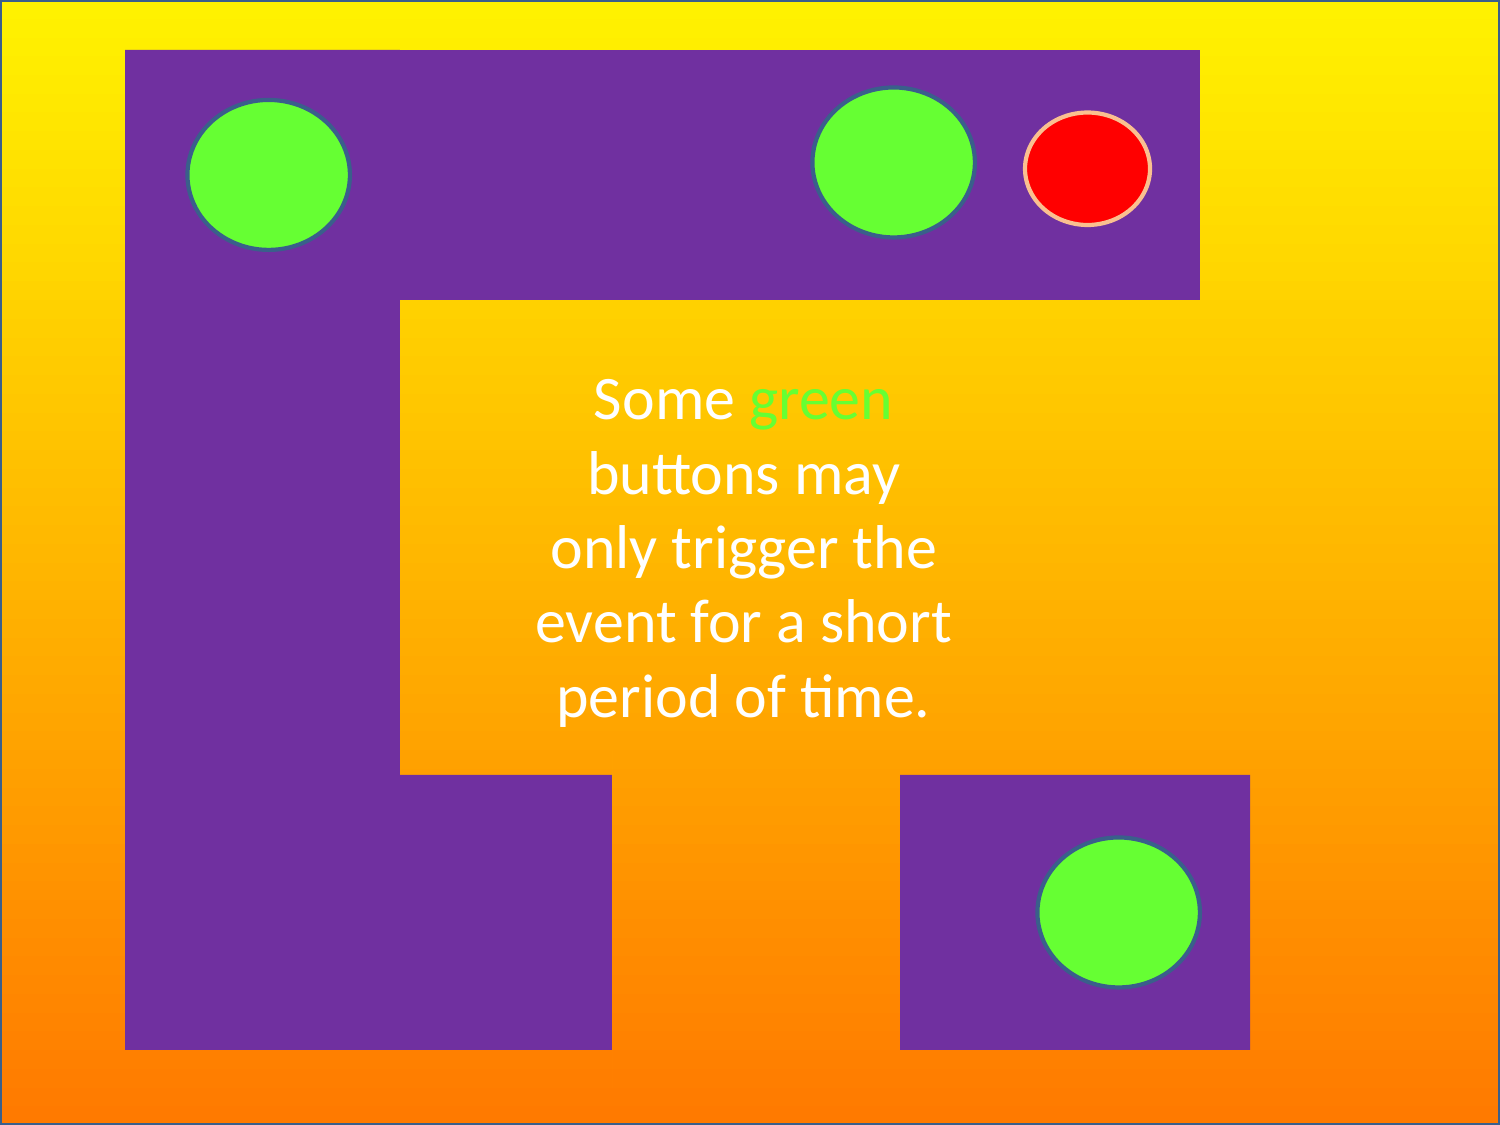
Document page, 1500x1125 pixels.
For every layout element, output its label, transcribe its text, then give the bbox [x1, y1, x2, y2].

text_box [0, 0, 1500, 1125]
text_box [123, 773, 610, 1052]
text_box [123, 48, 402, 773]
text_box [610, 748, 902, 1090]
text_box [810, 85, 978, 240]
text_box [335, 48, 1202, 302]
text_box [1035, 835, 1203, 990]
text_box [185, 97, 353, 253]
text_box [902, 773, 1252, 1052]
text_box [1022, 110, 1153, 228]
title Some green buttons may only trigger the event for a short period of time. [512, 324, 975, 763]
